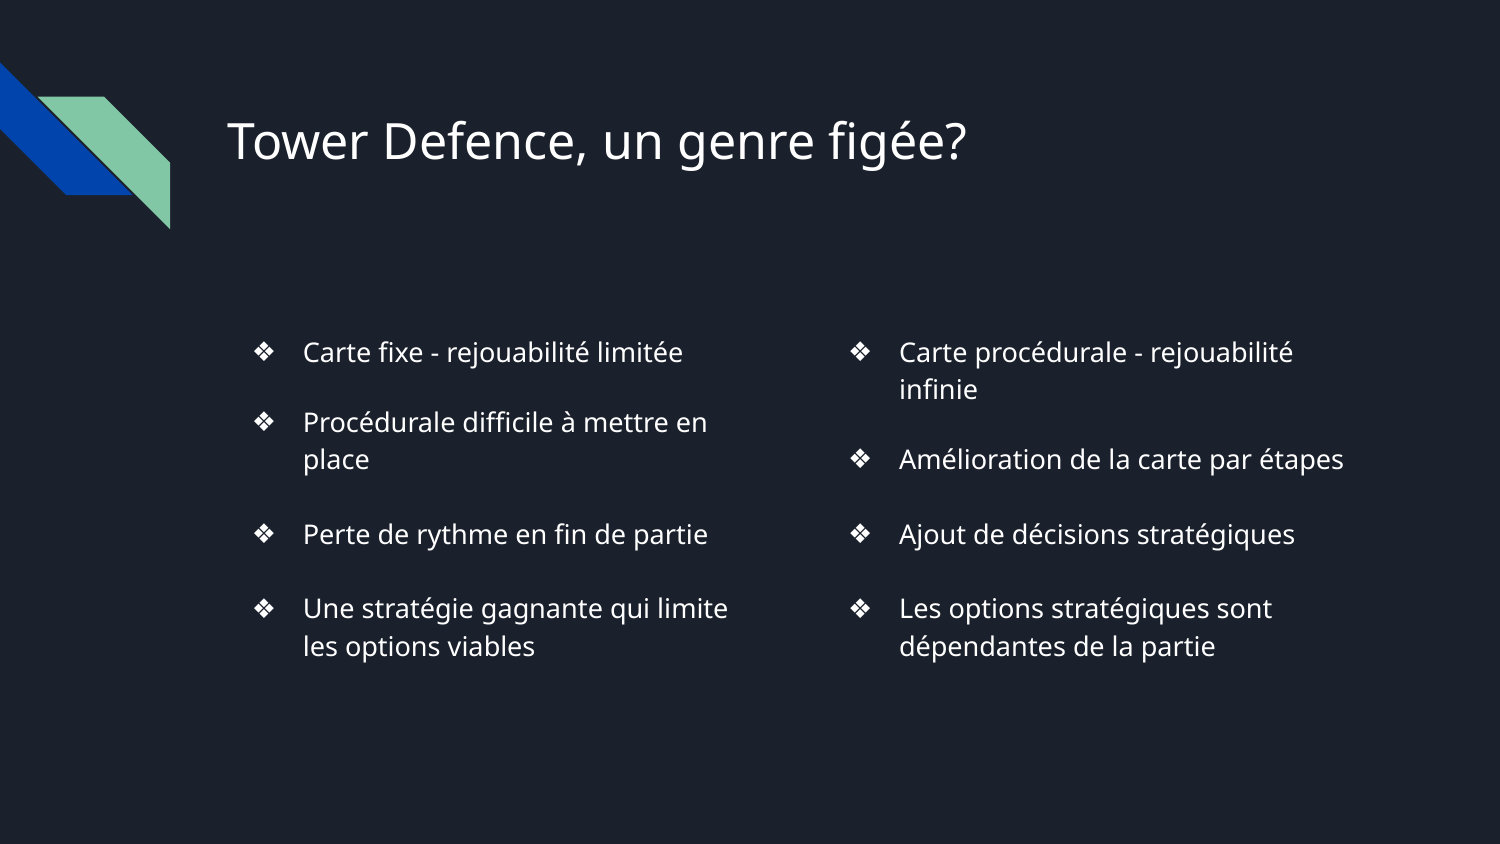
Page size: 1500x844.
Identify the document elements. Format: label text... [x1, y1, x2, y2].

list Carte procédurale - rejouabilité infinie Amélioration de la carte par étapes Ajout de décisions stratégiques Les options stratégiques sont dépendantes de la partie [809, 257, 1368, 735]
title Tower Defence, un genre figée? [212, 64, 1368, 215]
list Carte fixe - rejouabilité limitée Procédurale difficile à mettre en place Perte de rythme en fin de partie Une stratégie gagnante qui limite les options viables [212, 257, 772, 735]
